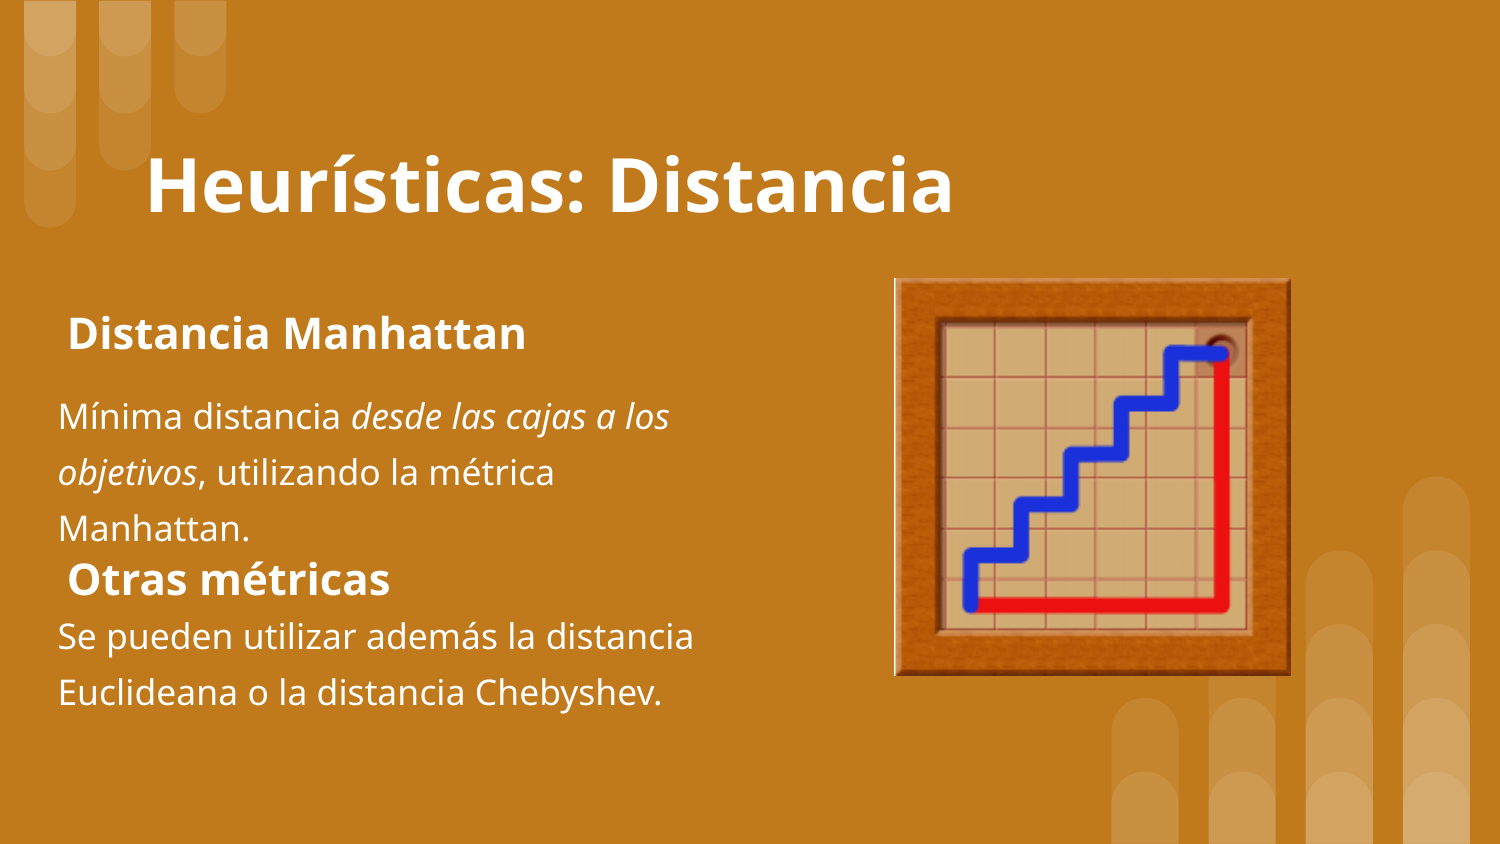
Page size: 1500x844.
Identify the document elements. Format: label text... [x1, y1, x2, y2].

picture [893, 278, 1292, 676]
subtitle Se pueden utilizar además la distancia Euclideana o la distancia Chebyshev. [42, 589, 760, 844]
title Heurísticas: Distancia [129, 29, 1090, 337]
subtitle Mínima distancia desde las cajas a los objetivos, utilizando la métrica Manhattan. [42, 369, 760, 589]
subtitle Distancia Manhattan [51, 278, 750, 369]
subtitle Otras métricas [51, 524, 750, 589]
